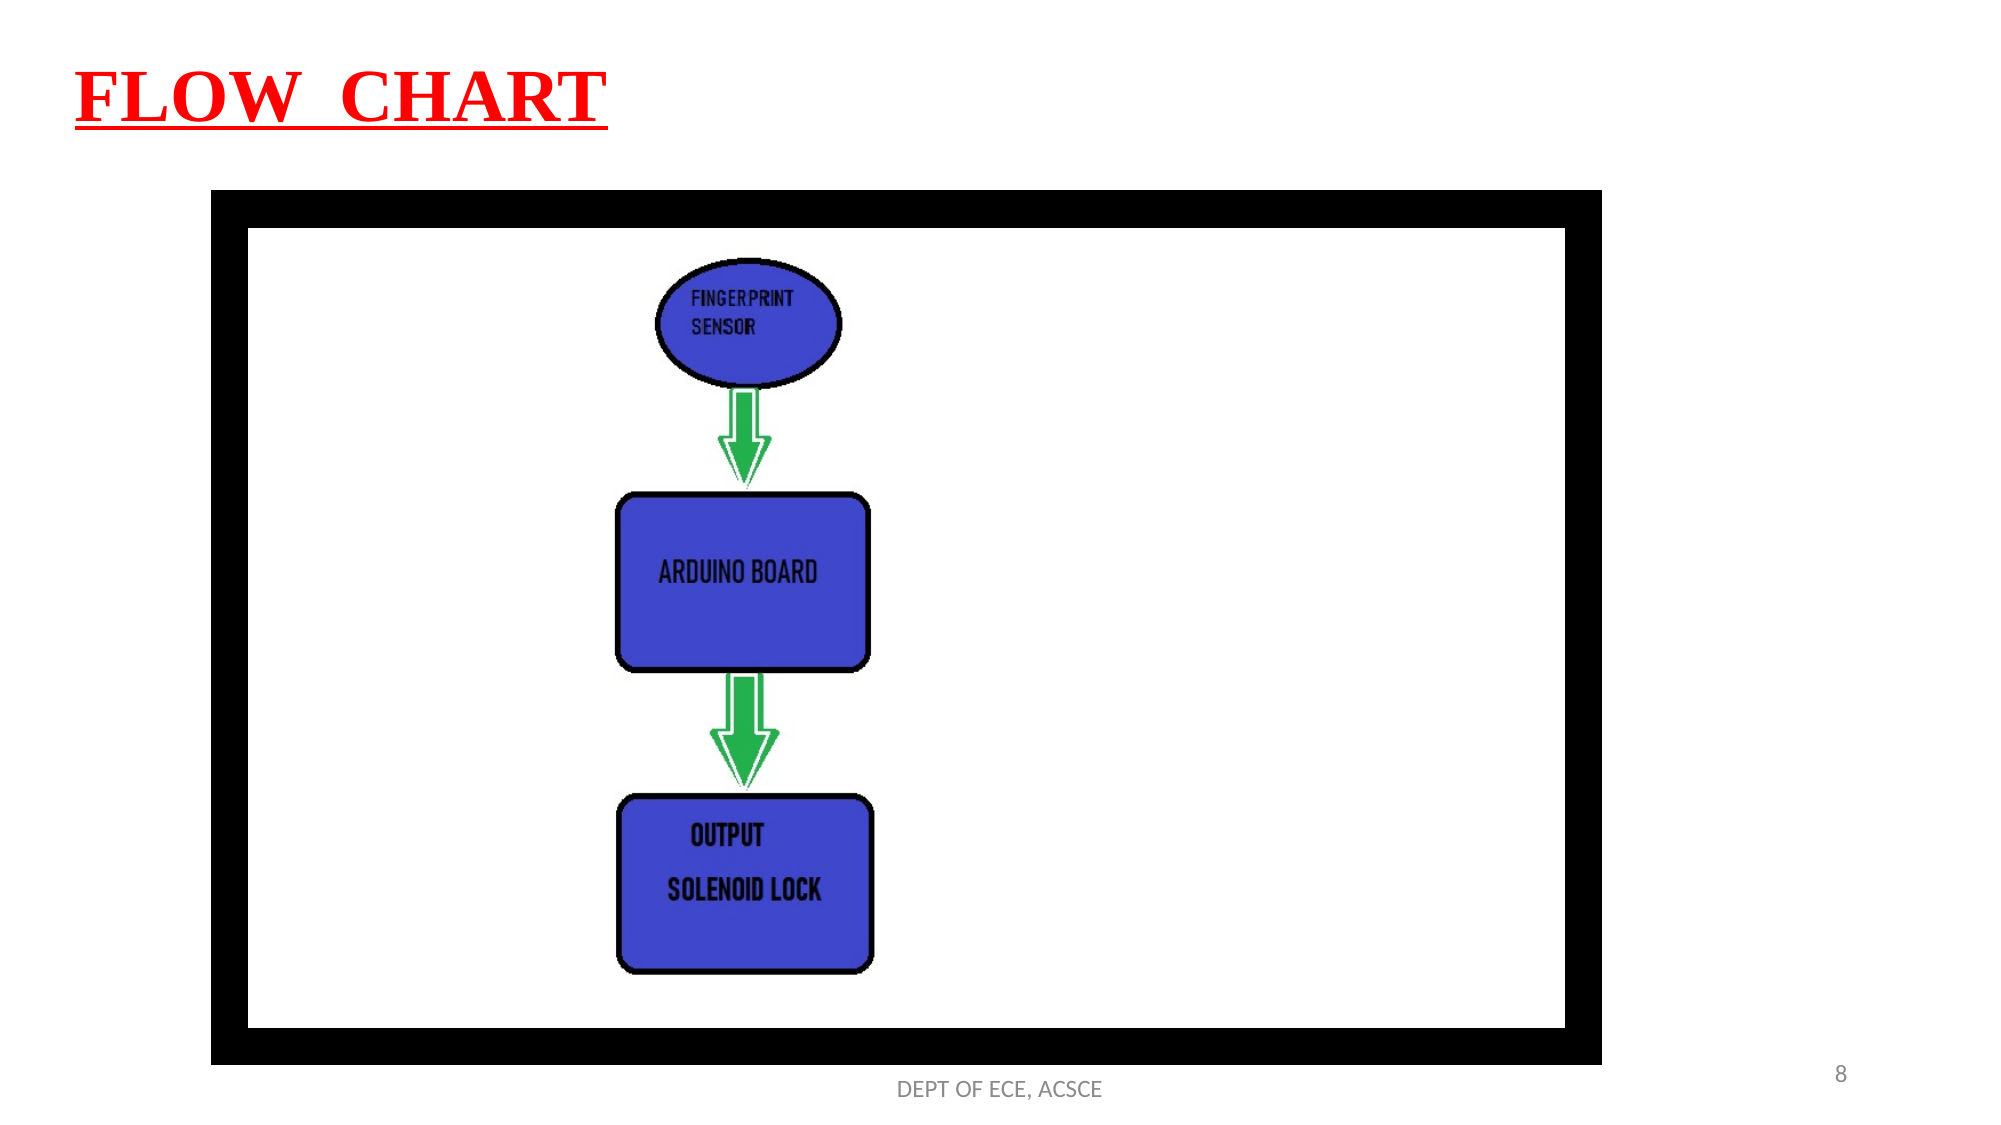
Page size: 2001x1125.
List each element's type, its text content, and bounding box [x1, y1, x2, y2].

footer DEPT OF ECE, ACSCE [662, 1072, 1338, 1103]
title FLOW CHART [59, 11, 1635, 184]
slide_number 8 [1412, 1042, 1863, 1103]
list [248, 227, 1565, 1028]
